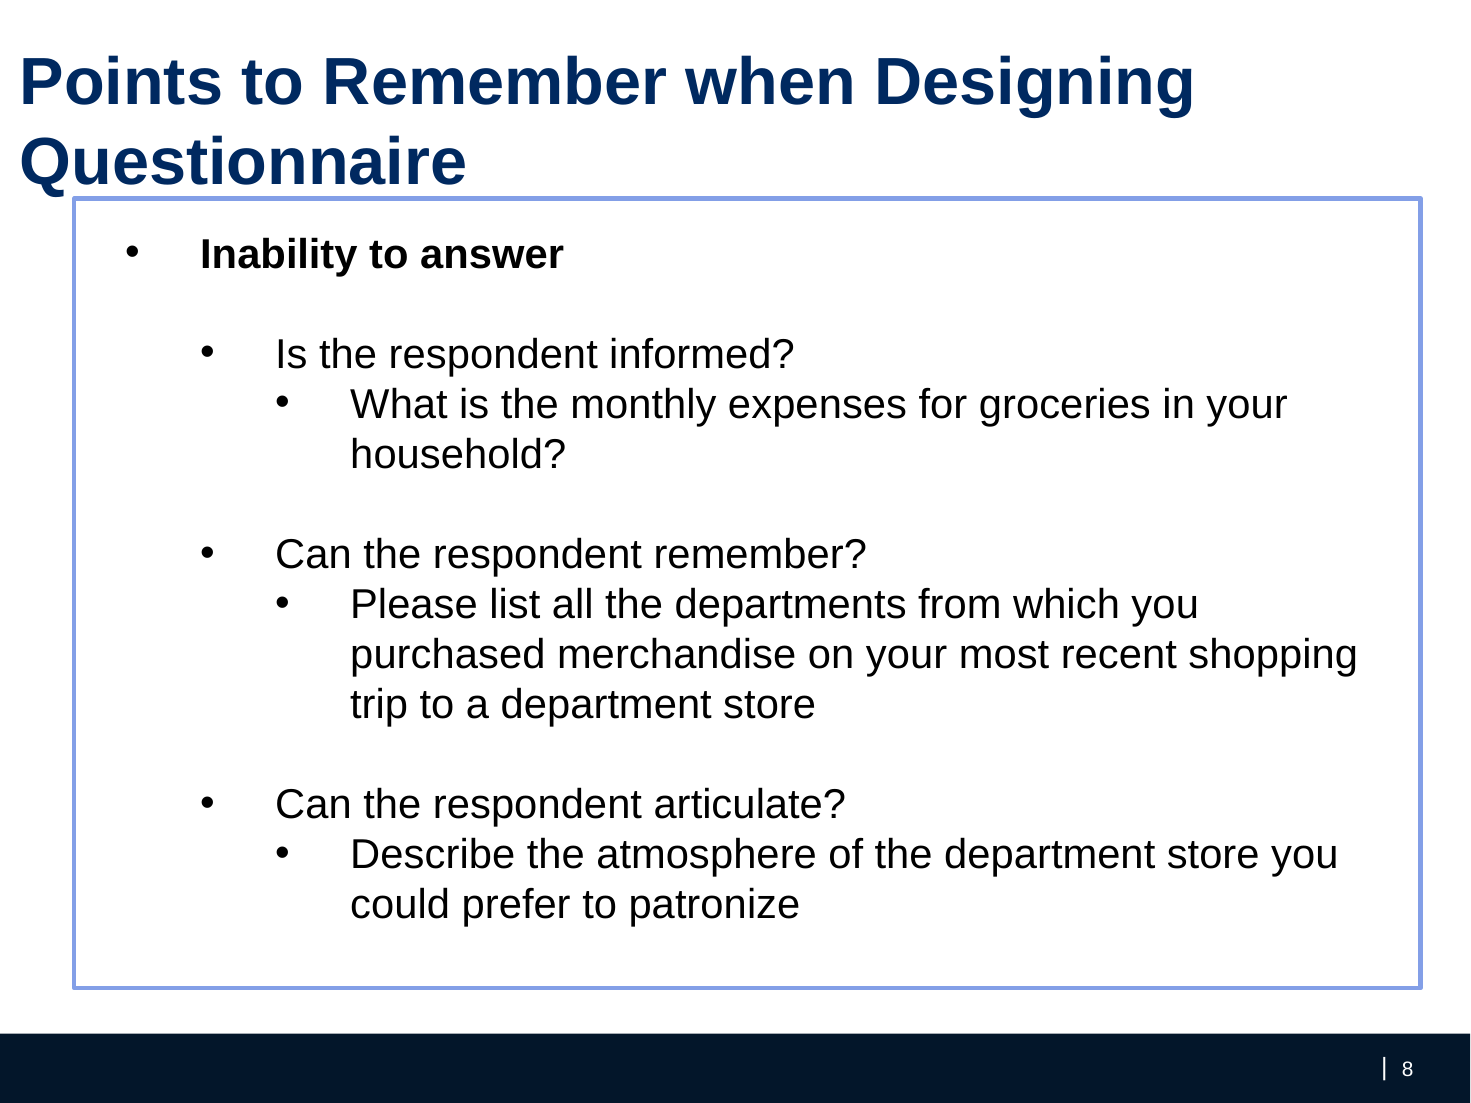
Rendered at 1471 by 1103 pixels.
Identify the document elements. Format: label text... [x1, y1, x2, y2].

title Points to Remember when Designing Questionnaire [19, 37, 1434, 222]
text_box Inability to answer Is the respondent informed? What is the monthly expenses for groceries in your household? Can the respondent remember? Please list all the departments from which you purchased merchandise on your most recent shopping trip to a department store Can the respondent articulate? Describe the atmosphere of the department store you could prefer to patronize [110, 219, 1396, 935]
text_box [74, 222, 1421, 989]
slide_number ‹#› [1401, 1055, 1434, 1081]
